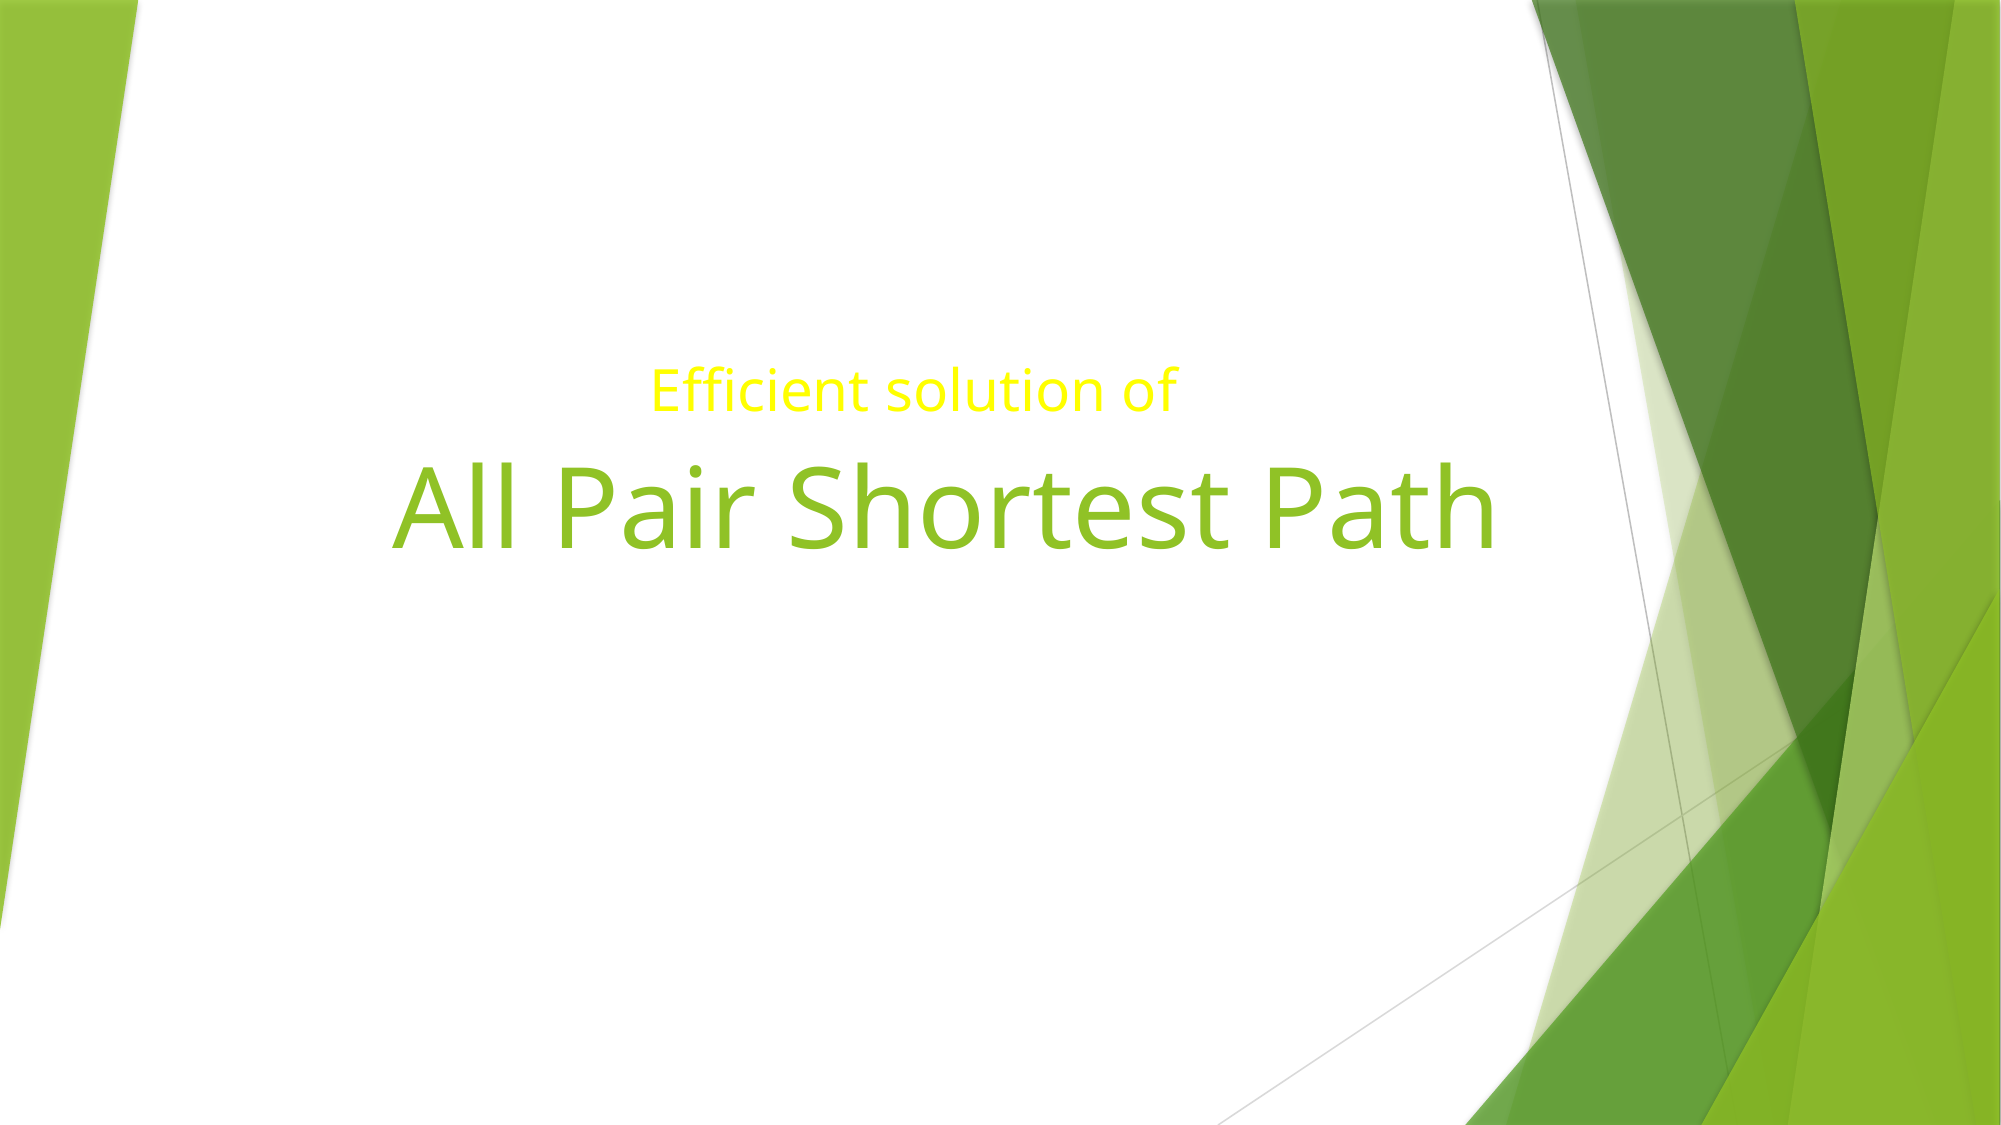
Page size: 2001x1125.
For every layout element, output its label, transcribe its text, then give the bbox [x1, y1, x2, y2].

title All Pair Shortest Path [309, 308, 1584, 579]
subtitle Efficient solution of [435, 345, 1392, 444]
